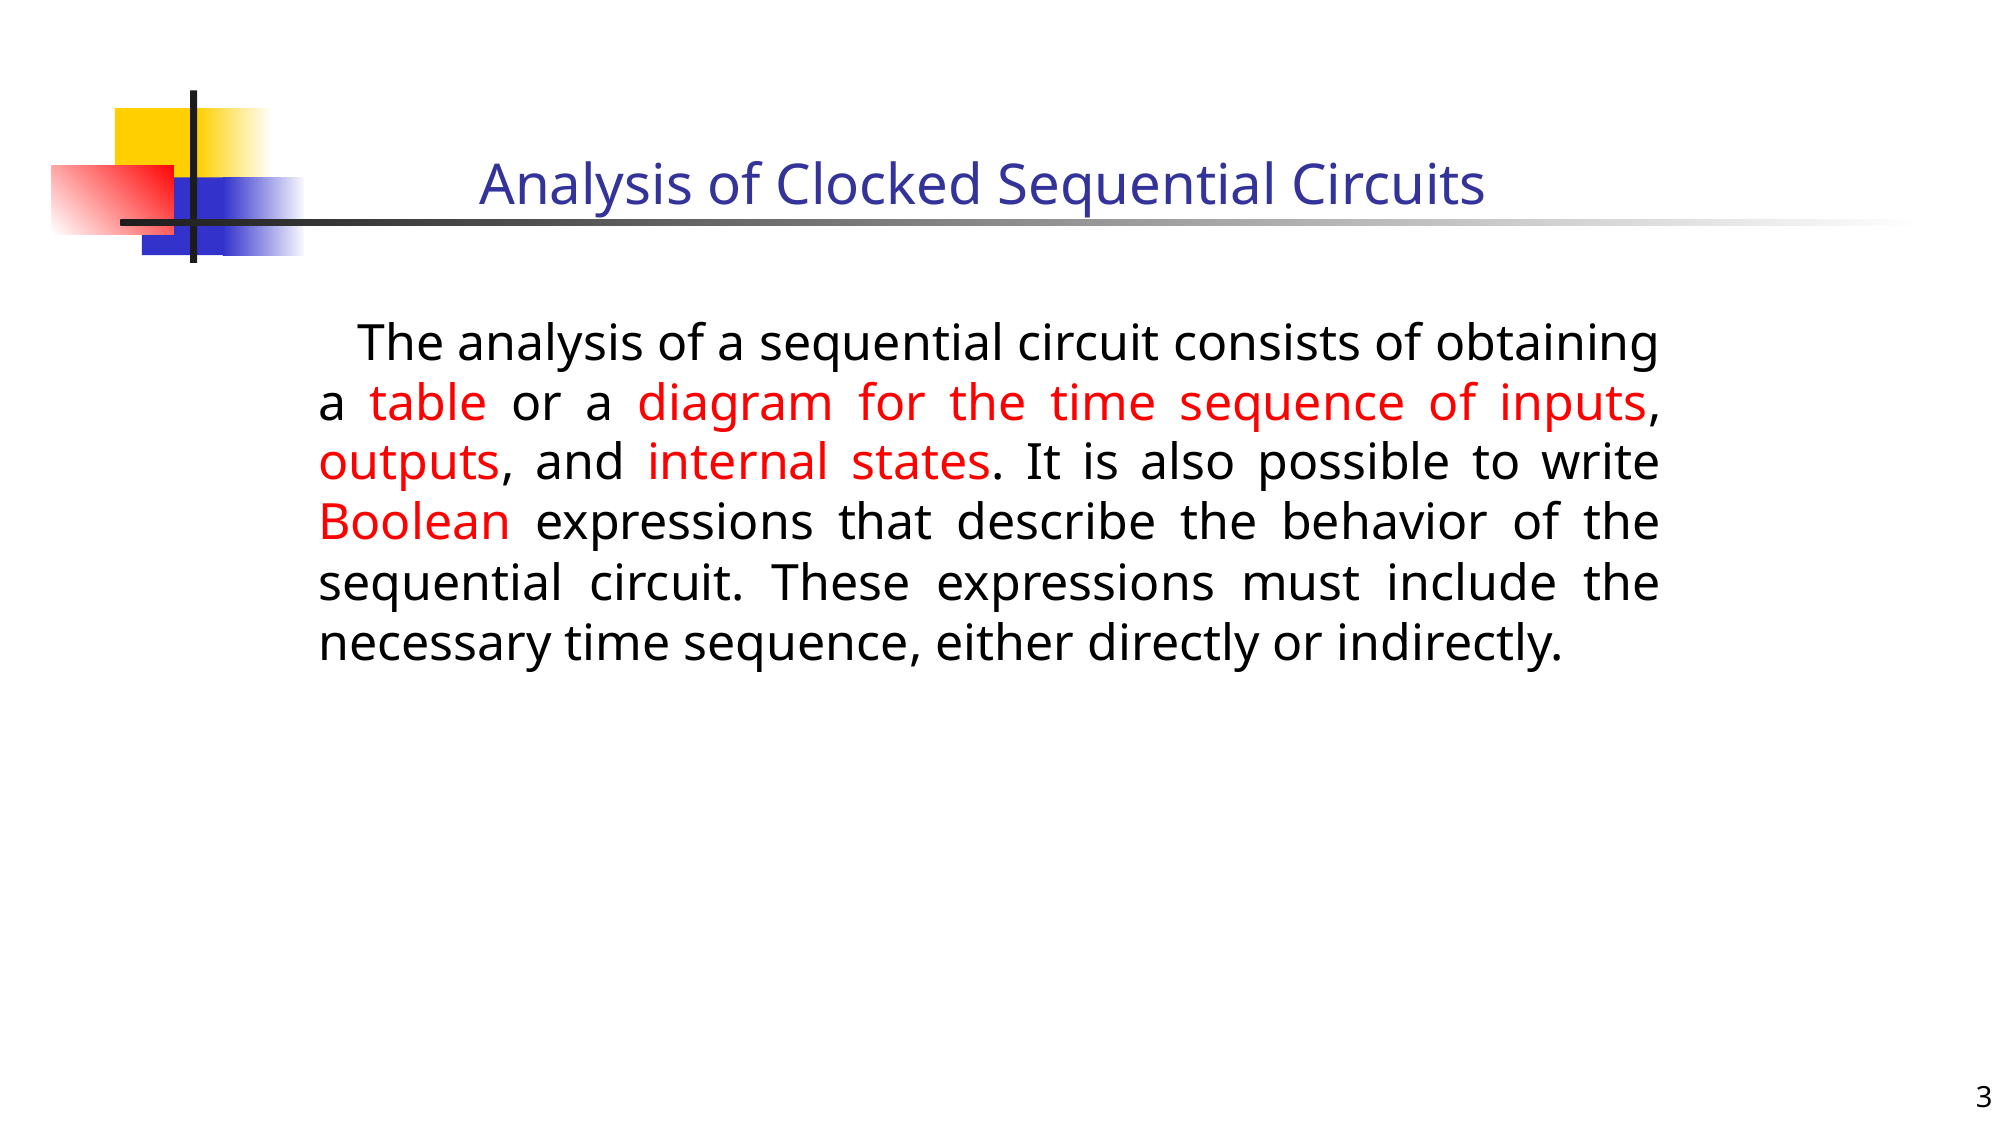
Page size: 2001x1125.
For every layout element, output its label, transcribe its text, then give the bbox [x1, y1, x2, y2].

text_box The analysis of a sequential circuit consists of obtaining a table or a diagram for the time sequence of inputs, outputs, and internal states. It is also possible to write Boolean expressions that describe the behavior of the sequential circuit. These expressions must include the necessary time sequence, either directly or indirectly. [310, 302, 1670, 678]
title Analysis of Clocked Sequential Circuits [471, 77, 1751, 224]
slide_number 3 [1963, 1074, 2000, 1125]
